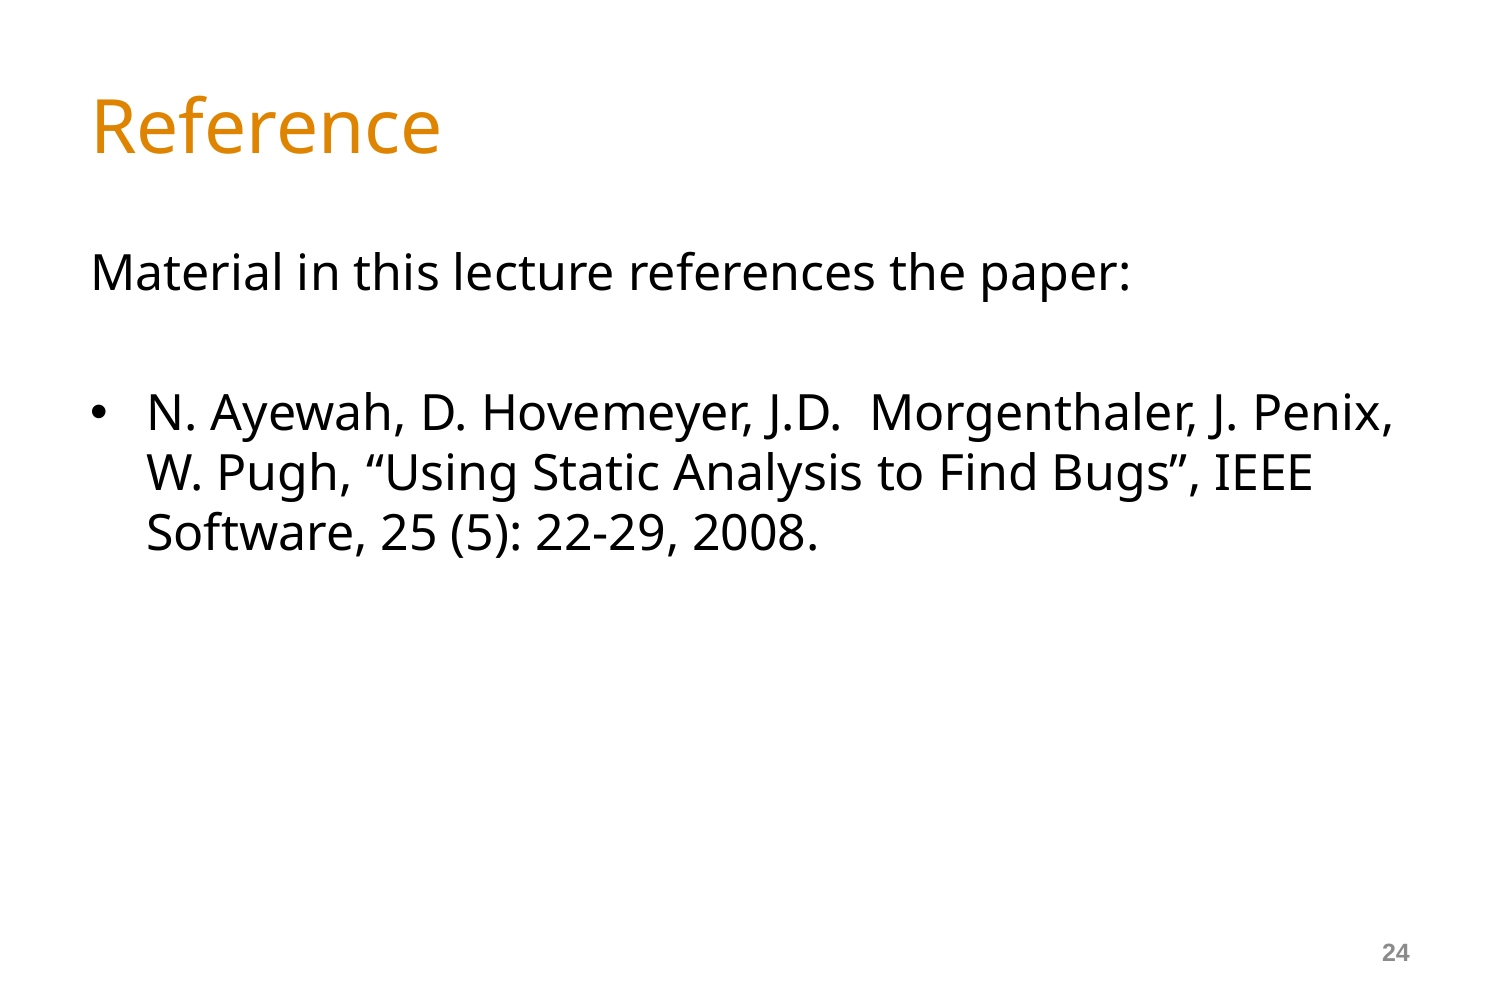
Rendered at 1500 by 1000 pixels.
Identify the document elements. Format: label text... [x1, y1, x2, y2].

list Material in this lecture references the paper: N. Ayewah, D. Hovemeyer, J.D. Morgenthaler, J. Penix, W. Pugh, “Using Static Analysis to Find Bugs”, IEEE Software, 25 (5): 22-29, 2008. [75, 233, 1425, 894]
slide_number 24 [1074, 926, 1425, 981]
title Reference [75, 40, 1425, 207]
